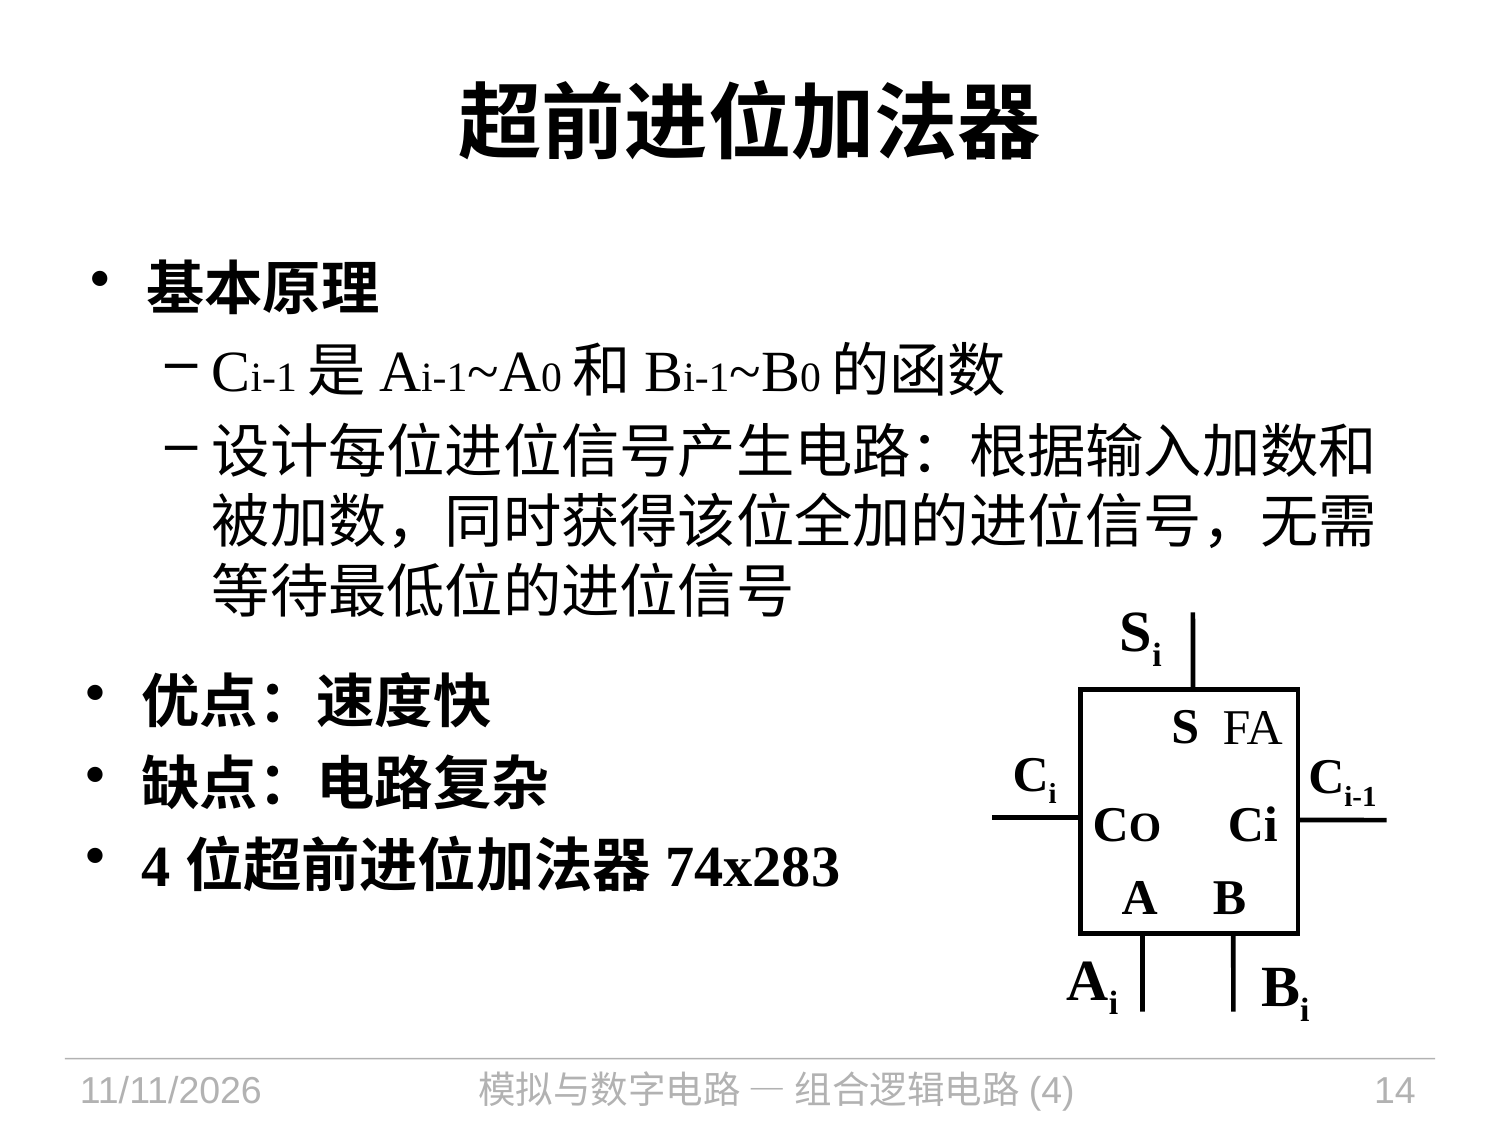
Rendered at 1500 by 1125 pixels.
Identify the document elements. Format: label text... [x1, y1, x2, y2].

text_box Si [1105, 586, 1177, 681]
text_box FA [1222, 694, 1283, 755]
text_box S [1156, 685, 1215, 761]
text_box CO [1077, 783, 1177, 859]
text_box A [1106, 859, 1173, 932]
text_box Ci [1213, 783, 1293, 859]
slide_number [64, 1058, 348, 1125]
title 超前进位加法器 [75, 24, 1425, 213]
list 基本原理 Ci-1是Ai-1~A0和Bi-1~B0的函数 设计每位进位信号产生电路：根据输入加数和被加数，同时获得该位全加的进位信号，无需等待最低位的进位信号 [75, 243, 1430, 663]
text_box 优点：速度快 缺点：电路复杂 4位超前进位加法器74x283 [70, 657, 886, 1029]
text_box Ci-1 [1308, 744, 1377, 813]
text_box B [1198, 856, 1262, 932]
text_box Ci [1012, 741, 1057, 810]
text_box Bi [1246, 940, 1325, 1036]
footer 模拟与数字电路 — 组合逻辑电路(4) [373, 1058, 1179, 1125]
slide_number 14 [1230, 1058, 1431, 1125]
text_box Ai [1052, 934, 1134, 1029]
text_box [1080, 689, 1299, 934]
